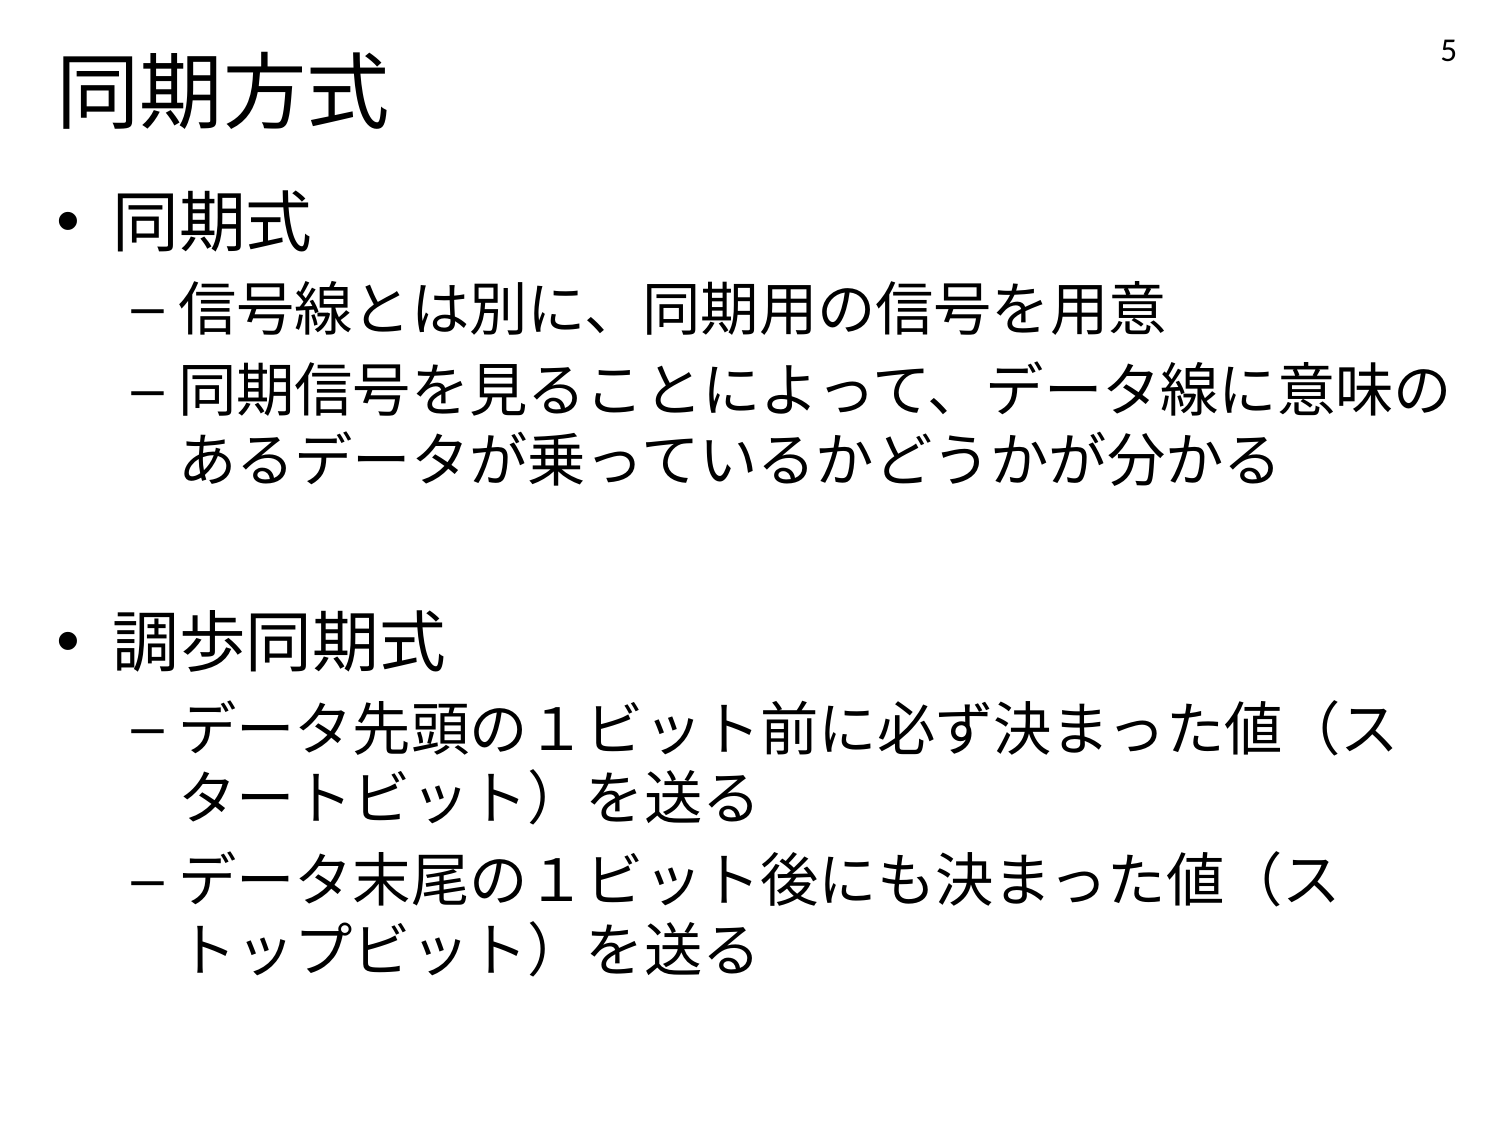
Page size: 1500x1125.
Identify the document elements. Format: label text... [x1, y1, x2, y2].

list 同期式 信号線とは別に、同期用の信号を用意 同期信号を見ることによって、データ線に意味のあるデータが乗っているかどうかが分かる 調歩同期式 データ先頭の１ビット前に必ず決まった値（スタートビット）を送る データ末尾の１ビット後にも決まった値（ストップビット）を送る [41, 172, 1471, 1094]
title 同期方式 [41, 30, 1471, 147]
slide_number 5 [1364, 18, 1473, 79]
